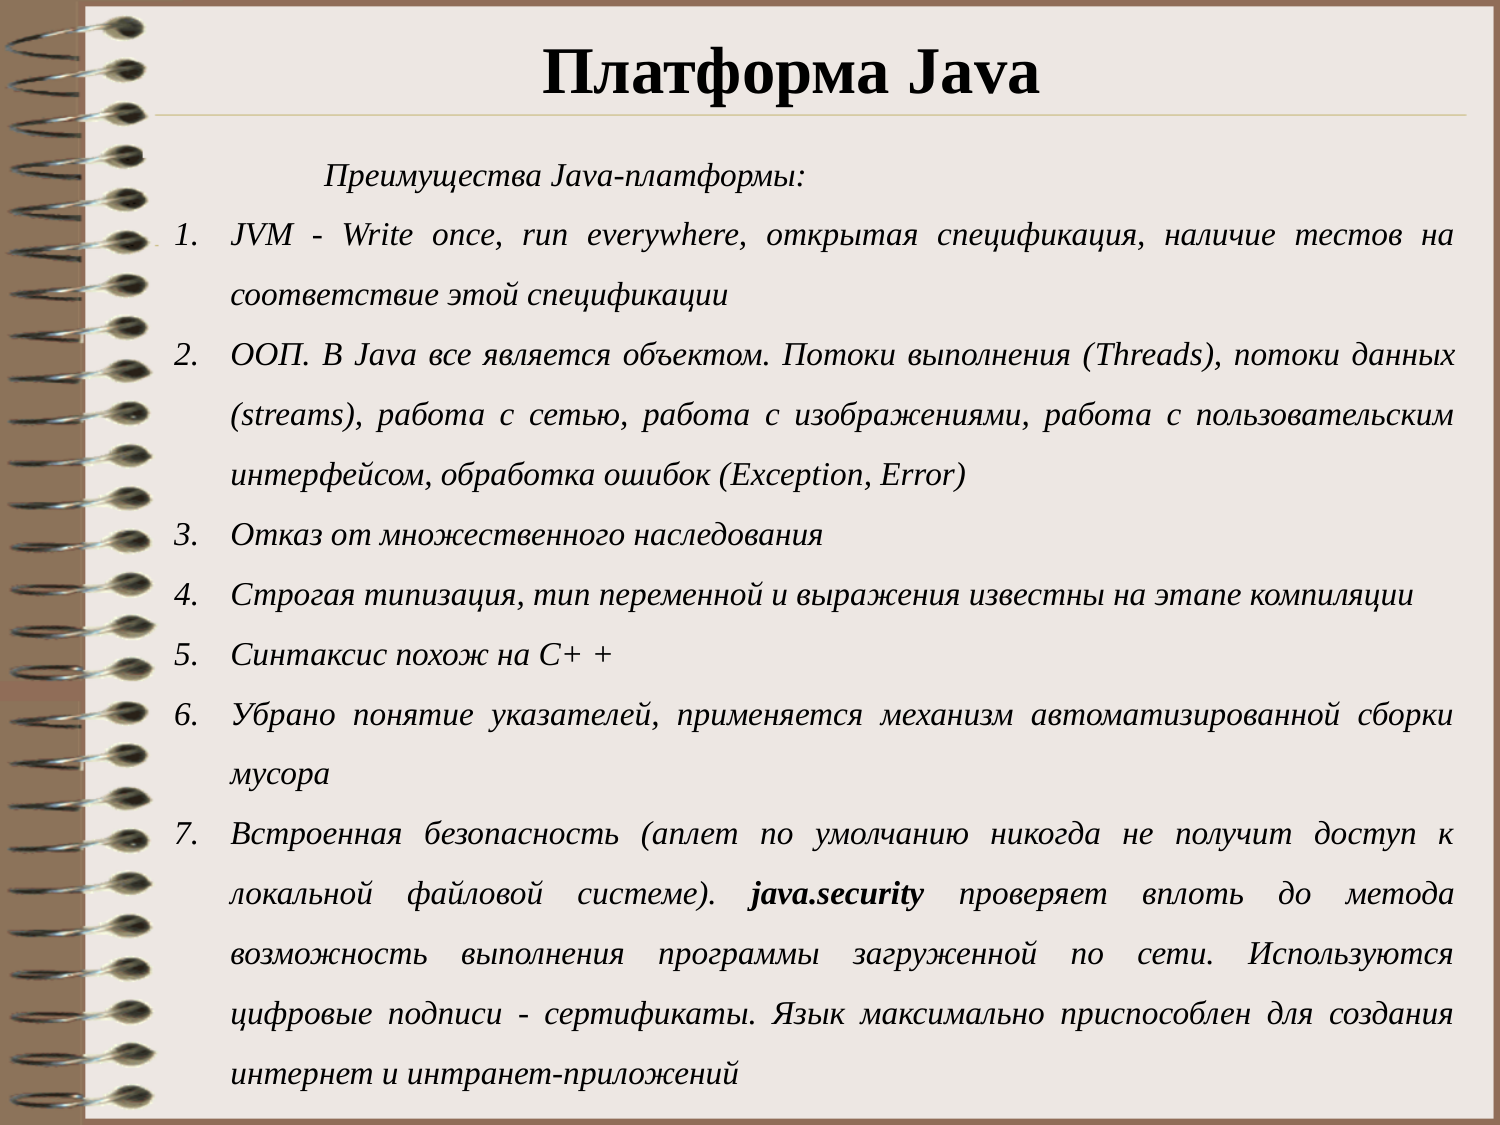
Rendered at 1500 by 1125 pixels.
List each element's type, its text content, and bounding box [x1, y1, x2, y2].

picture [0, 0, 1500, 1125]
text_box Преимущества Java-платформы: JVM - Write once, run everywhere, открытая спецификация, наличие тестов на соответствие этой спецификации ООП. В Java все является объектом. Потоки выполнения (Threads), потоки данных (streams), работа с сетью, работа с изображениями, работа с пользовательским интерфейсом, обработка ошибок (Exception, Error) Отказ от множественного наследования Строгая типизация, тип переменной и выражения известны на этапе компиляции Синтаксис похож на C+ + Убрано понятие указателей, применяется механизм автоматизированной сборки мусора Встроенная безопасность (аплет по умолчанию никогда не получит доступ к локальной файловой системе). java.security проверяет вплоть до метода возможность выполнения программы загруженной по сети. Используются цифровые подписи - сертификаты. Язык максимально приспособлен для создания интернет и интранет-приложений [159, 125, 1471, 1099]
title Платформа Java [183, 30, 1400, 102]
